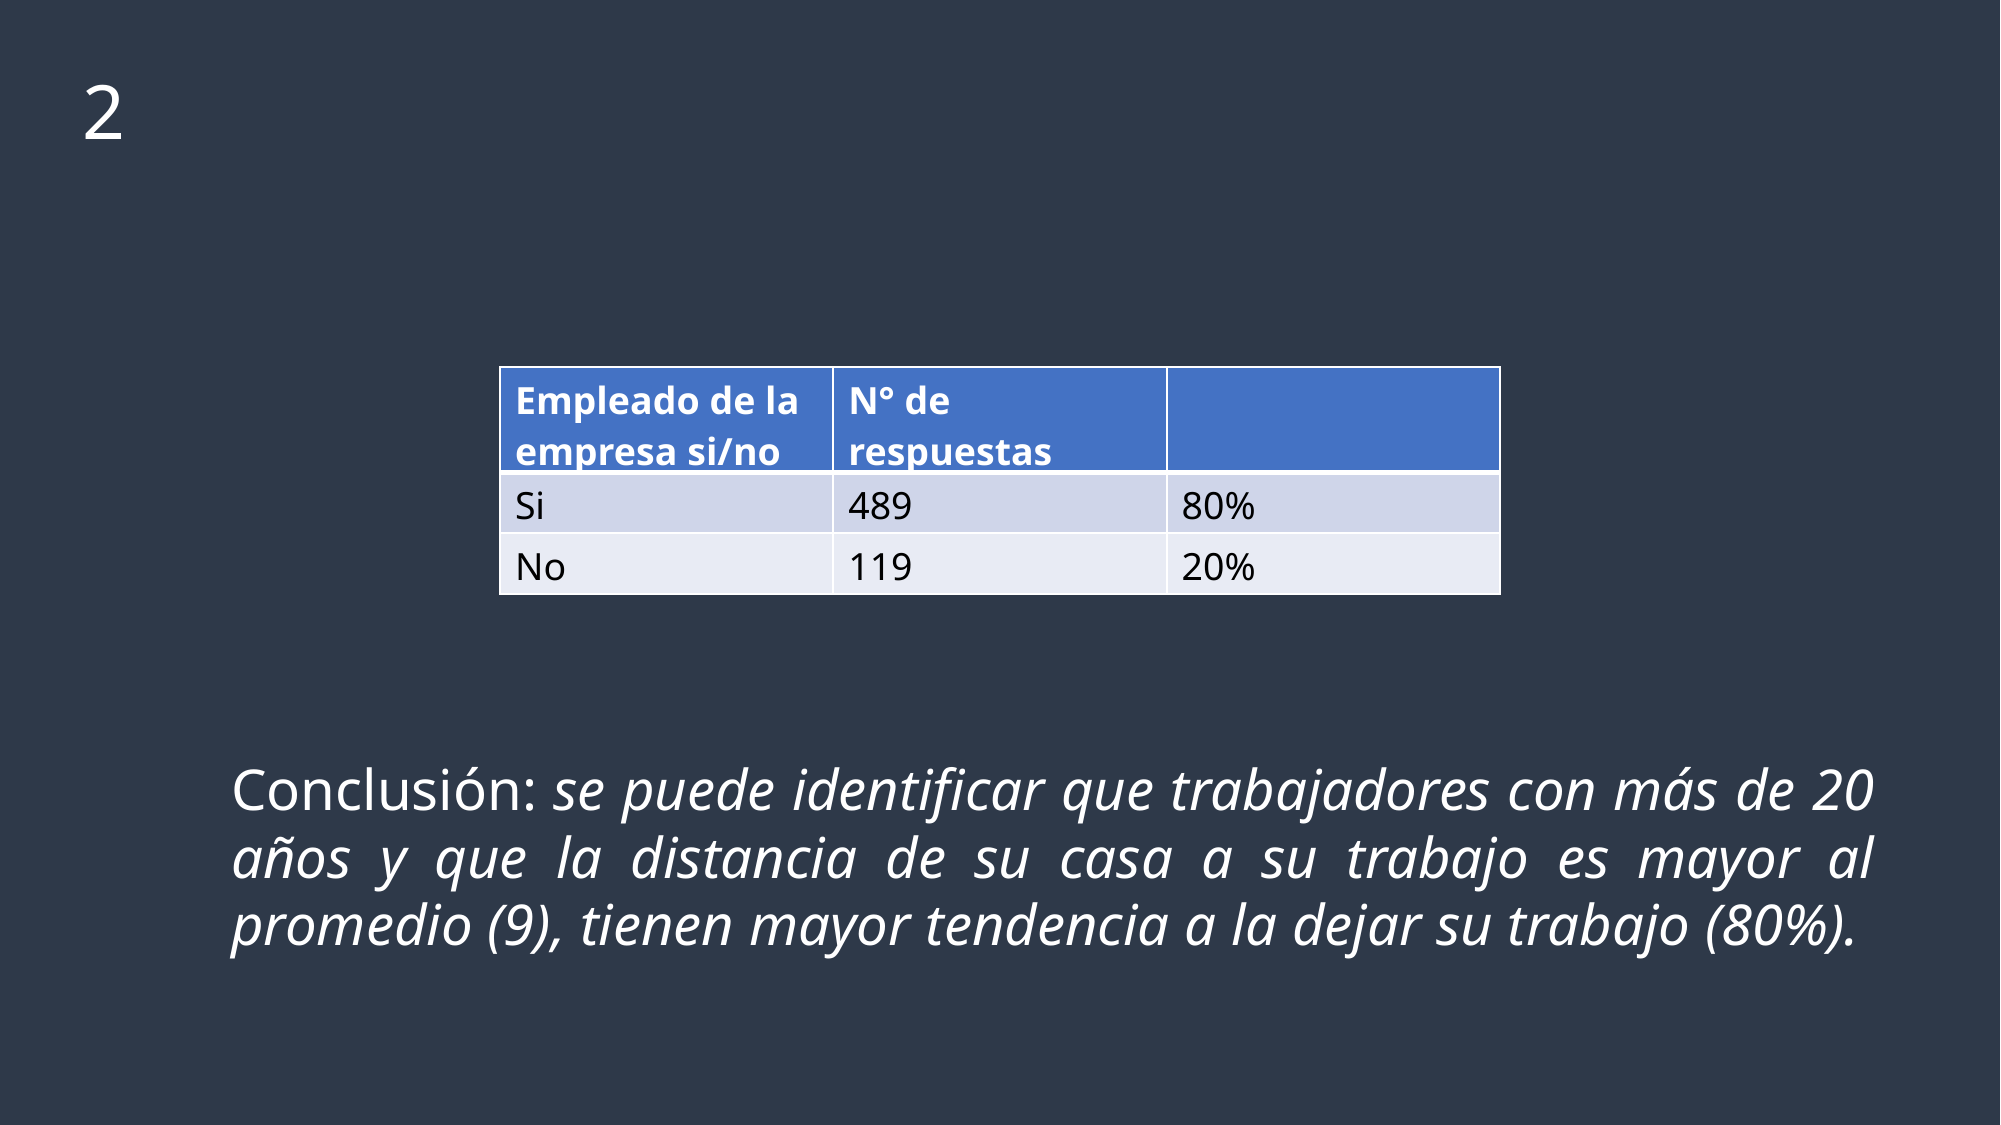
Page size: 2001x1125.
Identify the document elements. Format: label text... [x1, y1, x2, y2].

title Conclusión: se puede identificar que trabajadores con más de 20 años y que la distancia de su casa a su trabajo es mayor al promedio (9), tienen mayor tendencia a la dejar su trabajo (80%). [231, 674, 1875, 969]
table_header Empleado de la empresa si/no [501, 368, 832, 470]
table_cell 20% [1168, 534, 1499, 593]
table_cell 80% [1168, 475, 1499, 532]
table_header [1168, 368, 1499, 470]
table_header N° de respuestas [834, 368, 1166, 470]
table_cell Si [501, 475, 832, 532]
table_cell 119 [834, 534, 1166, 593]
table_cell No [501, 534, 832, 593]
text_box 2 [68, 56, 264, 162]
table_cell 489 [834, 475, 1166, 532]
